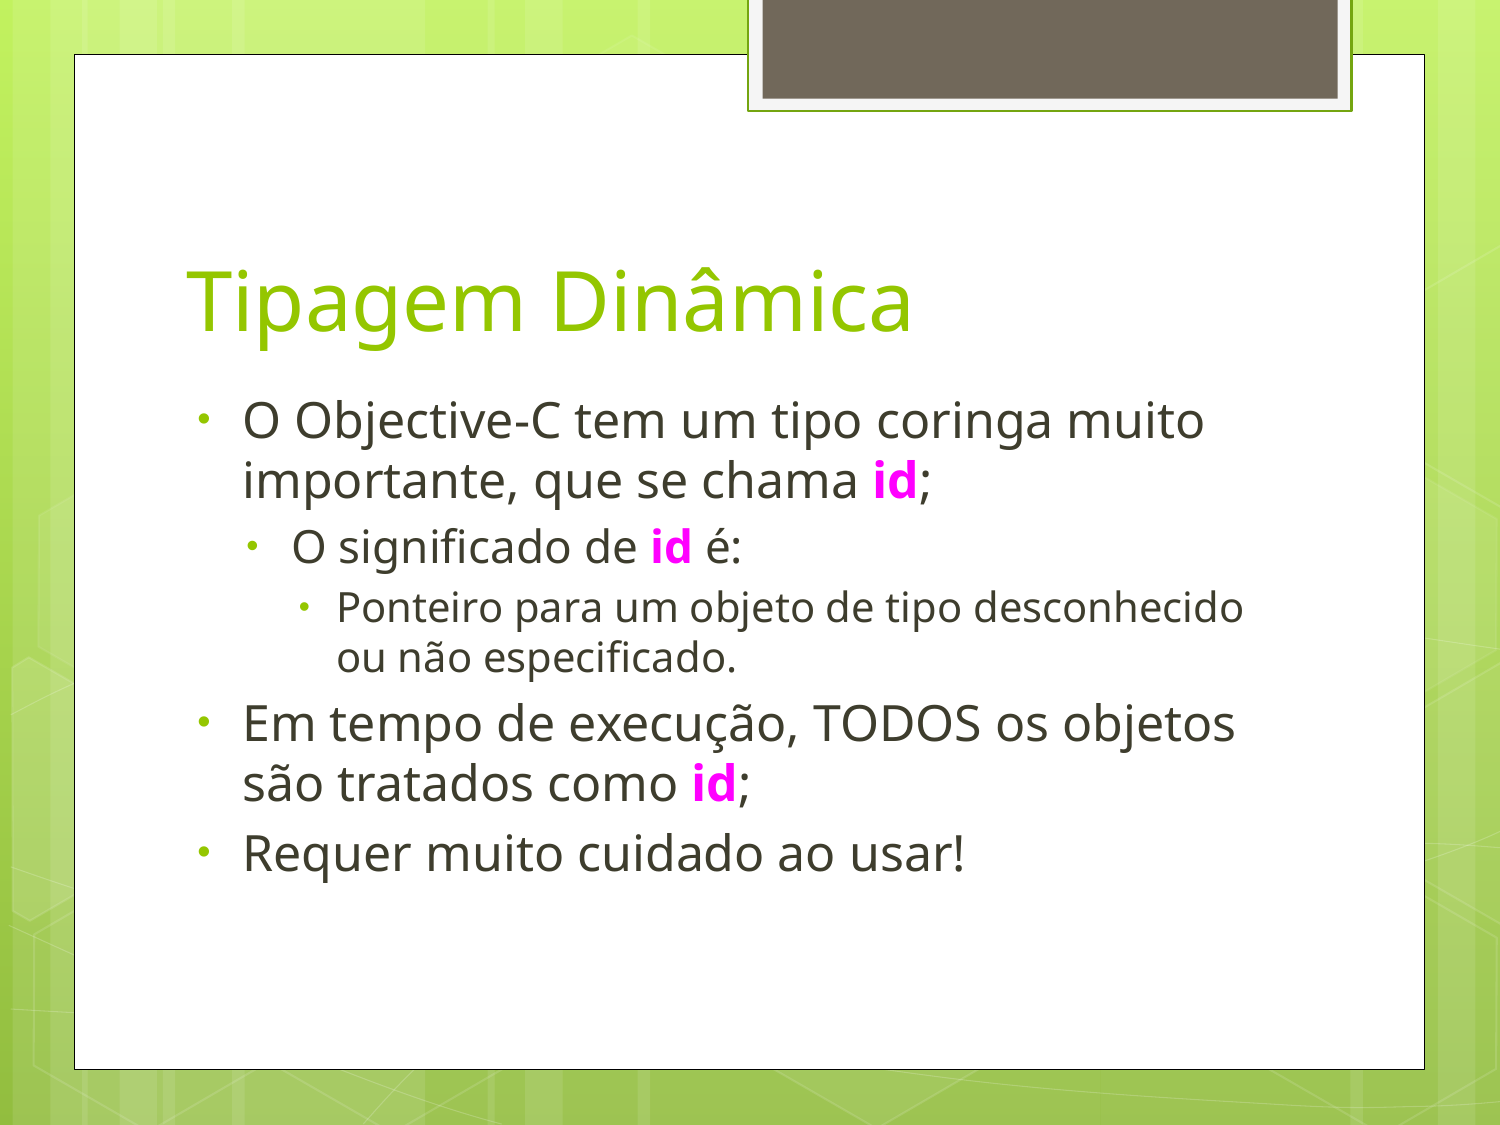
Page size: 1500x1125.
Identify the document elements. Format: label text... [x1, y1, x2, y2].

list O Objective-C tem um tipo coringa muito importante, que se chama id; O significado de id é: Ponteiro para um objeto de tipo desconhecido ou não especificado. Em tempo de execução, TODOS os objetos são tratados como id; Requer muito cuidado ao usar! [171, 381, 1283, 957]
title Tipagem Dinâmica [171, 168, 1324, 357]
